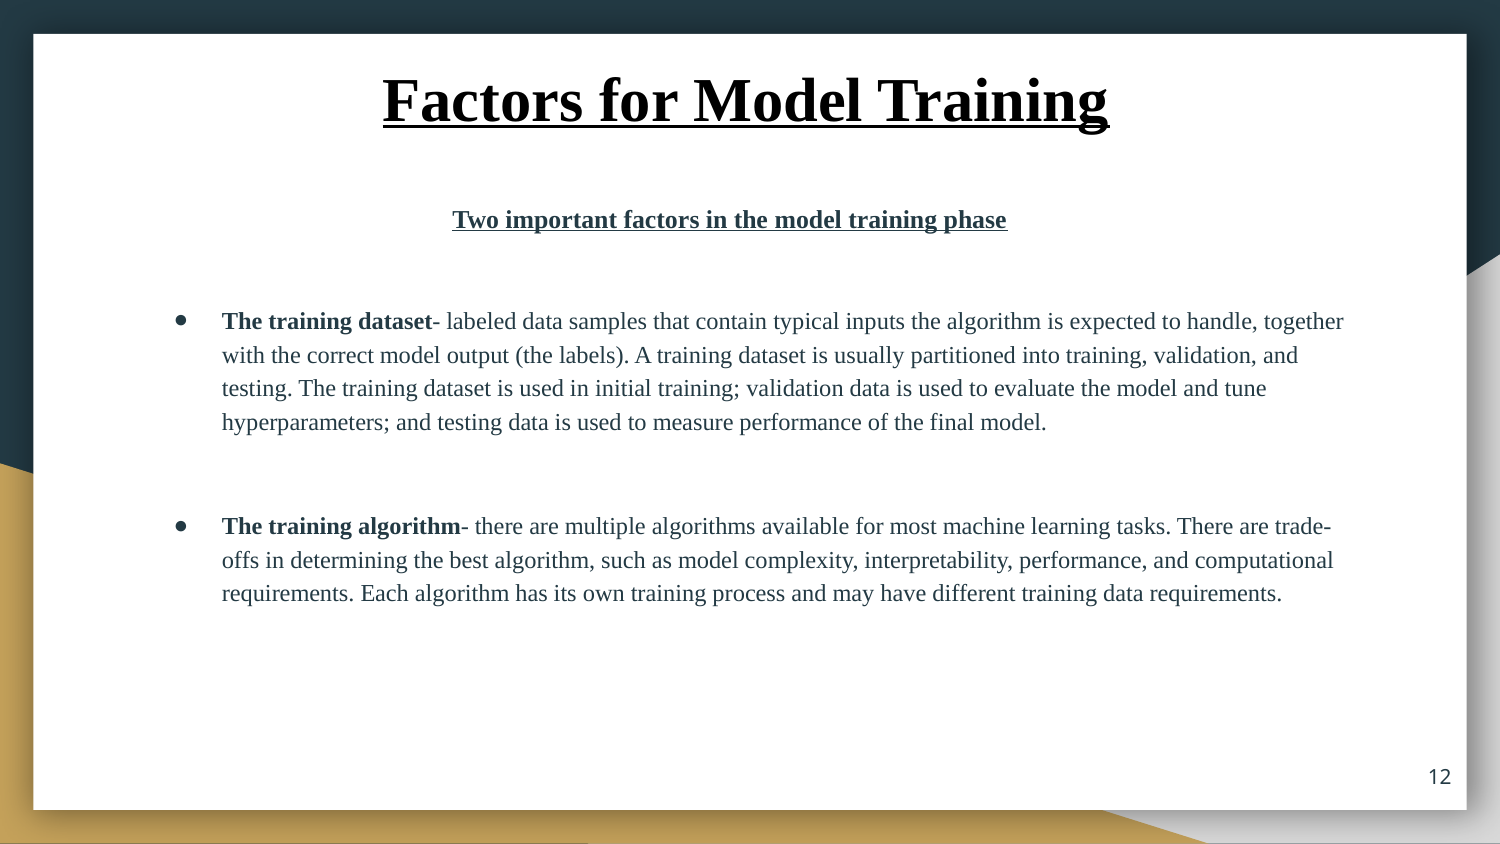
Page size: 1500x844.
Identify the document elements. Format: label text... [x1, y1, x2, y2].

list Two important factors in the model training phase The training dataset- labeled data samples that contain typical inputs the algorithm is expected to handle, together with the correct model output (the labels). A training dataset is usually partitioned into training, validation, and testing. The training dataset is used in initial training; validation data is used to evaluate the model and tune hyperparameters; and testing data is used to measure performance of the final model. The training algorithm- there are multiple algorithms available for most machine learning tasks. There are trade-offs in determining the best algorithm, such as model complexity, interpretability, performance, and computational requirements. Each algorithm has its own training process and may have different training data requirements. [134, 182, 1366, 729]
slide_number ‹#› [1376, 745, 1467, 810]
title Factors for Model Training [367, 43, 1133, 161]
